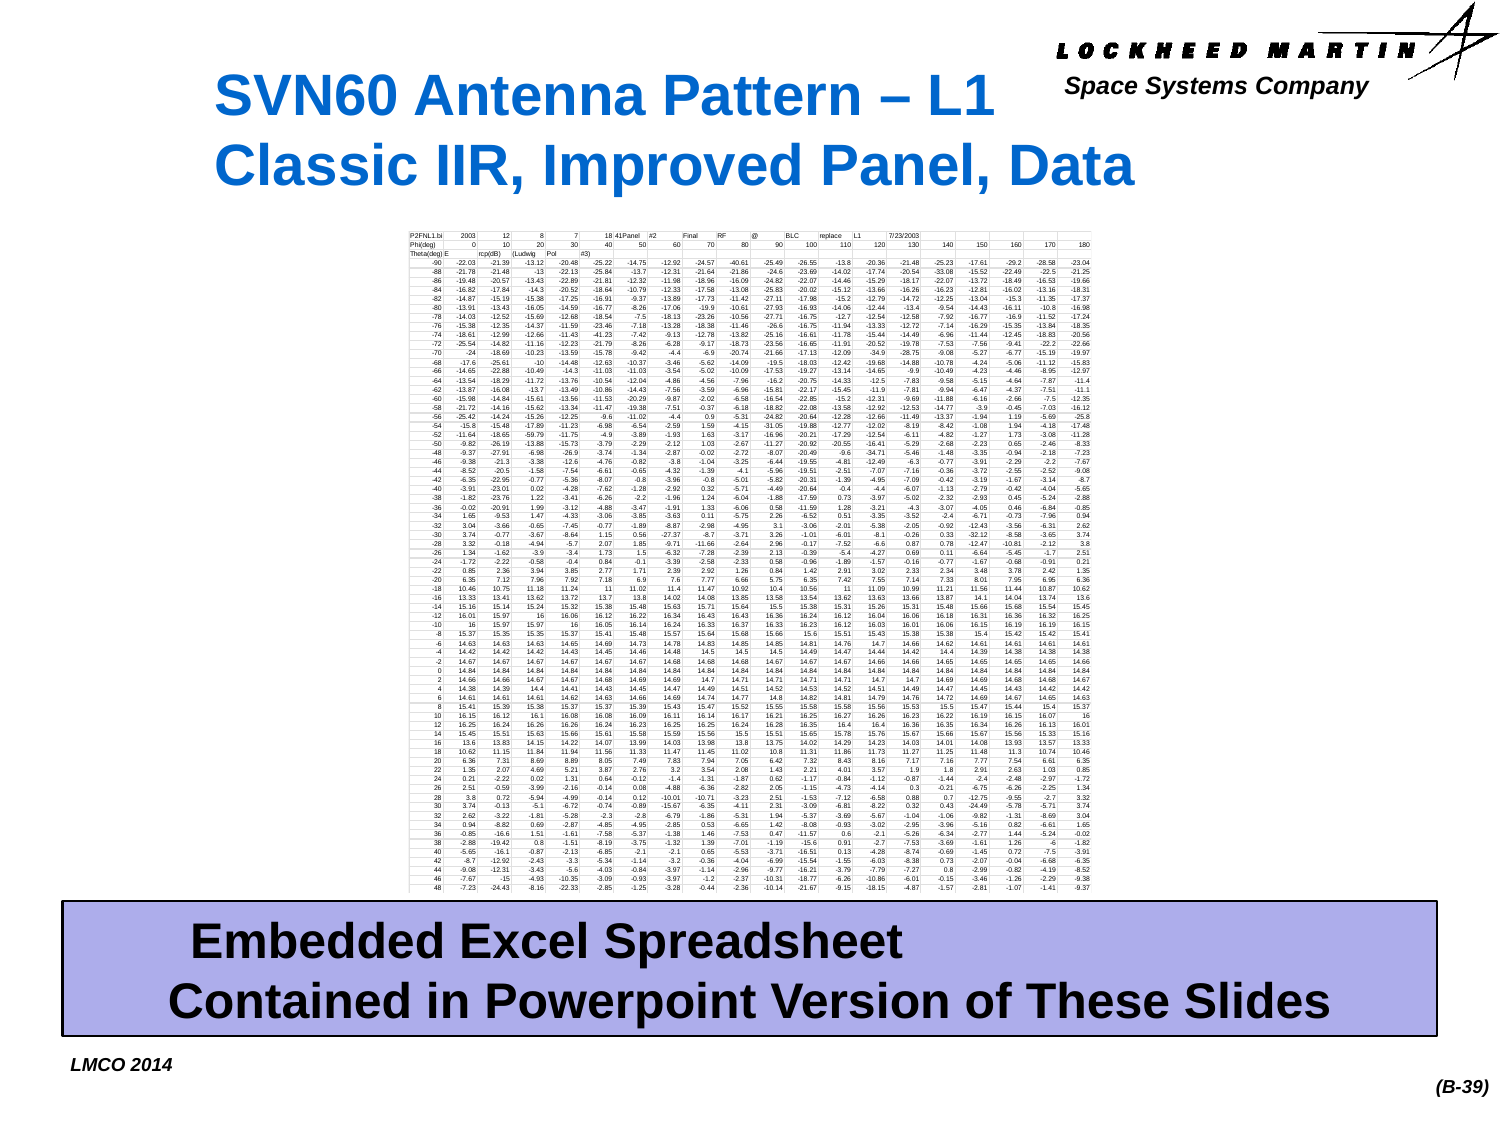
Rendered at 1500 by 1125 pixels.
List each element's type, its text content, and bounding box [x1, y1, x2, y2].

text_box SVN60 Antenna Pattern – L1 Classic IIR, Improved Panel, Data [199, 49, 1163, 205]
picture [1050, 0, 1500, 99]
picture [1315, 83, 1321, 92]
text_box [408, 230, 1092, 894]
text_box Embedded Excel Spreadsheet Contained in Powerpoint Version of These Slides [62, 901, 1438, 1036]
